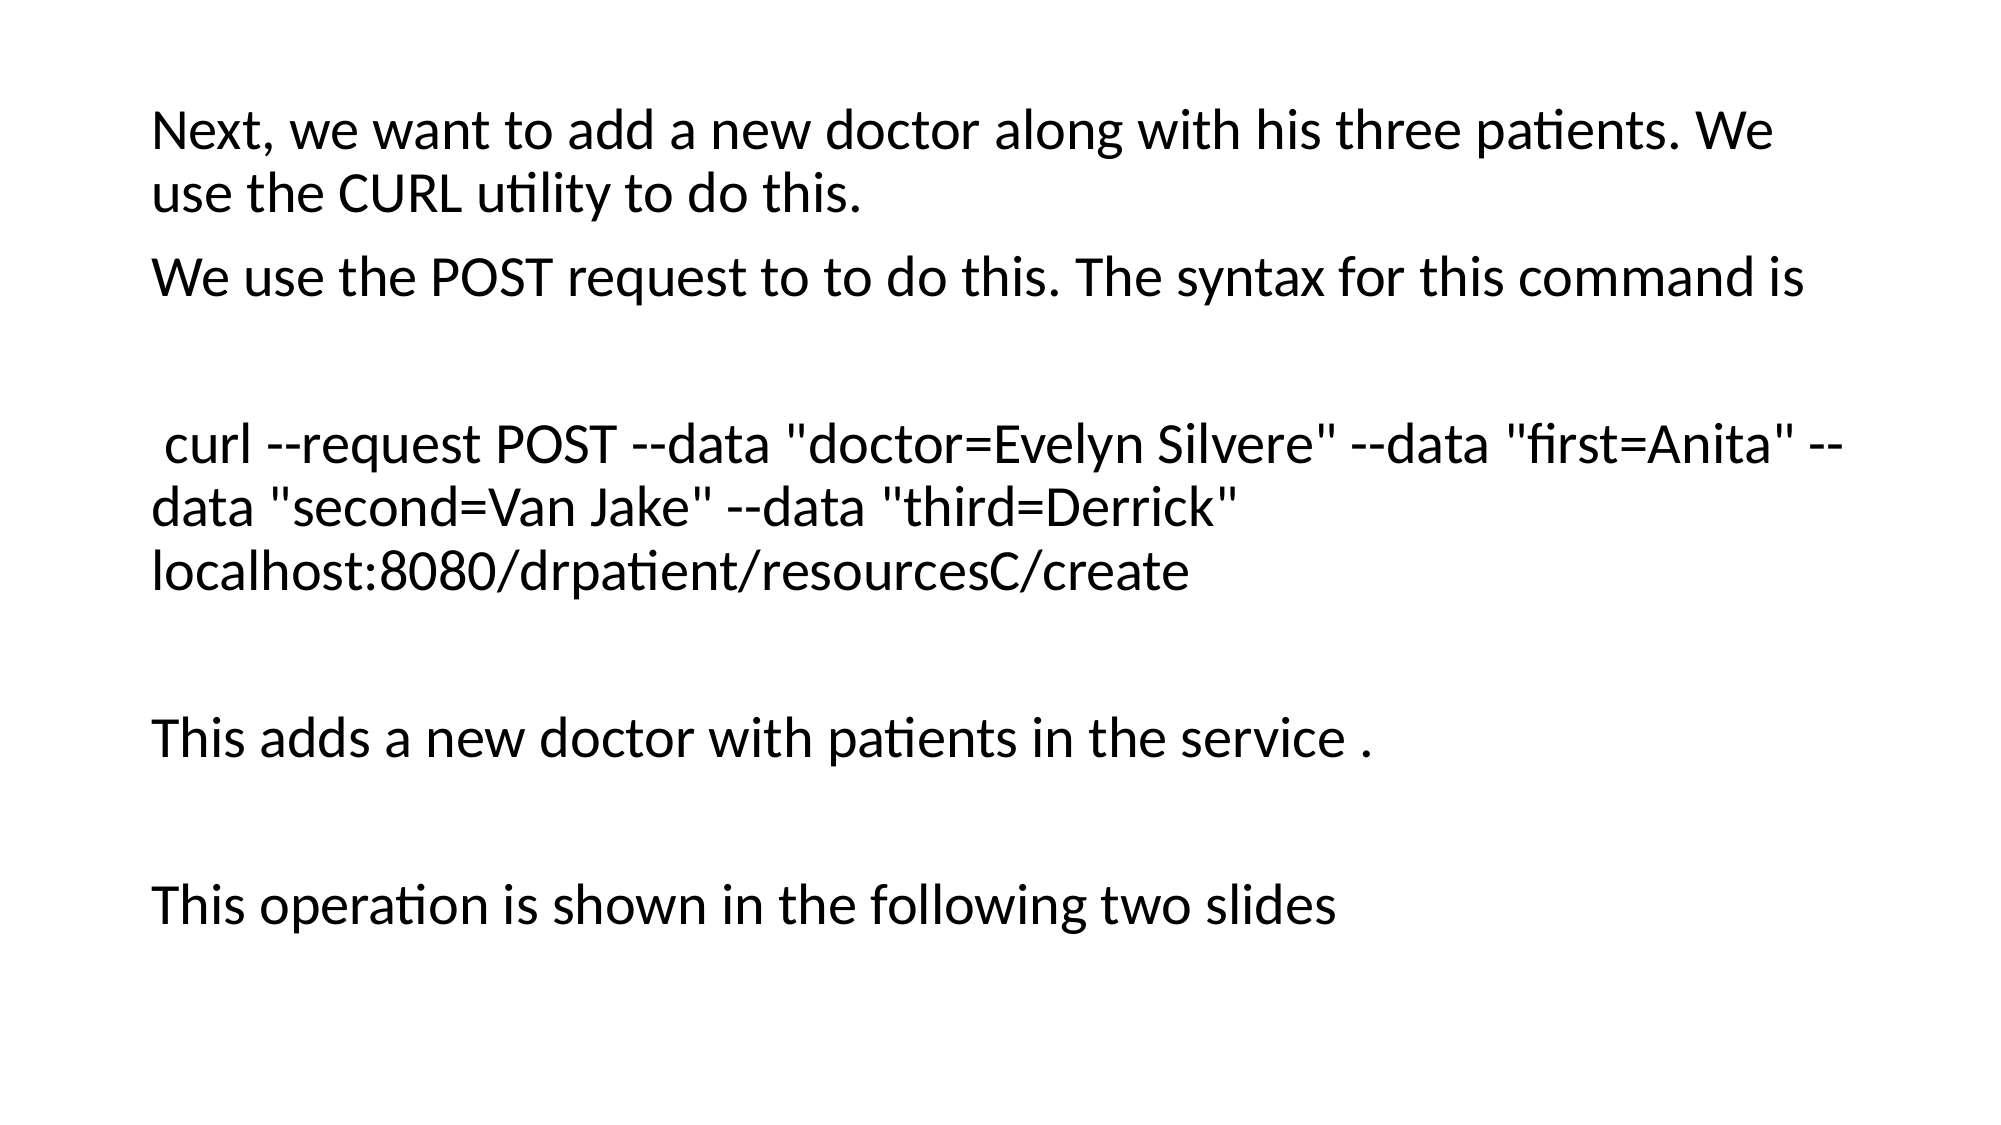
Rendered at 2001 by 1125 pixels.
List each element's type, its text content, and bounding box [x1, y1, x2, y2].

list Next, we want to add a new doctor along with his three patients. We use the CURL utility to do this. We use the POST request to to do this. The syntax for this command is curl --request POST --data "doctor=Evelyn Silvere" --data "first=Anita" --data "second=Van Jake" --data "third=Derrick" localhost:8080/drpatient/resourcesC/create This adds a new doctor with patients in the service . This operation is shown in the following two slides [136, 91, 1862, 1058]
